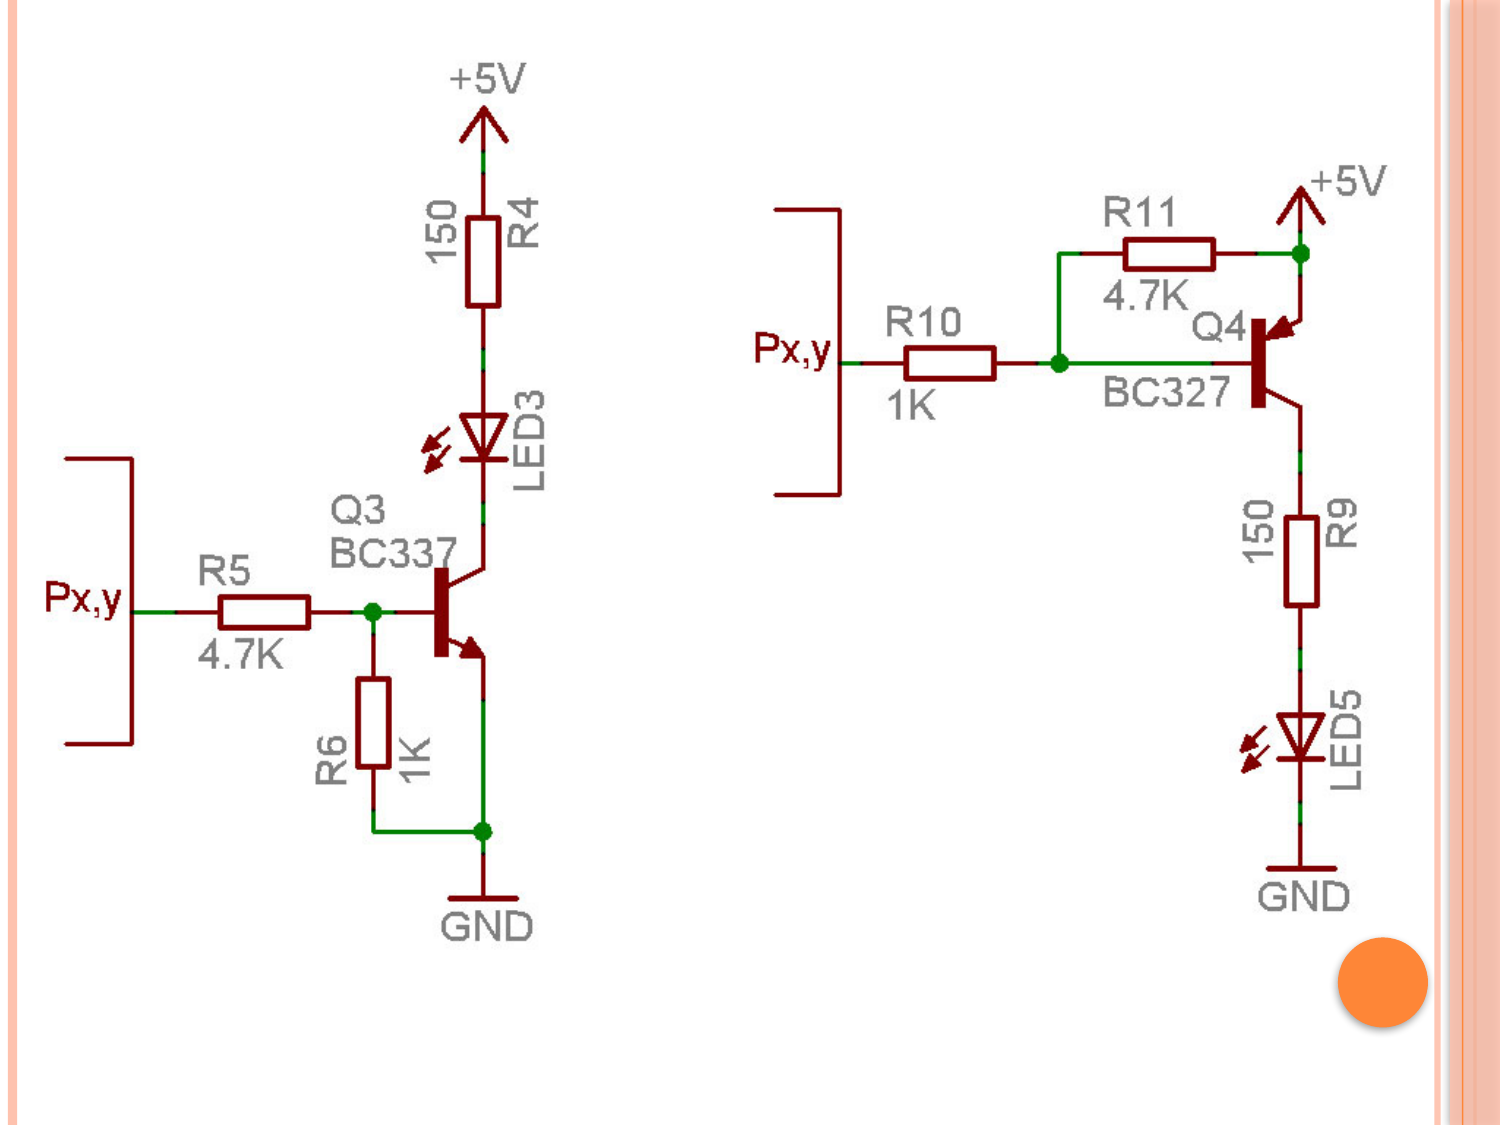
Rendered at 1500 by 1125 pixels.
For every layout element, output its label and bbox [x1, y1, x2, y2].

picture [749, 141, 1406, 927]
picture [22, 25, 575, 950]
